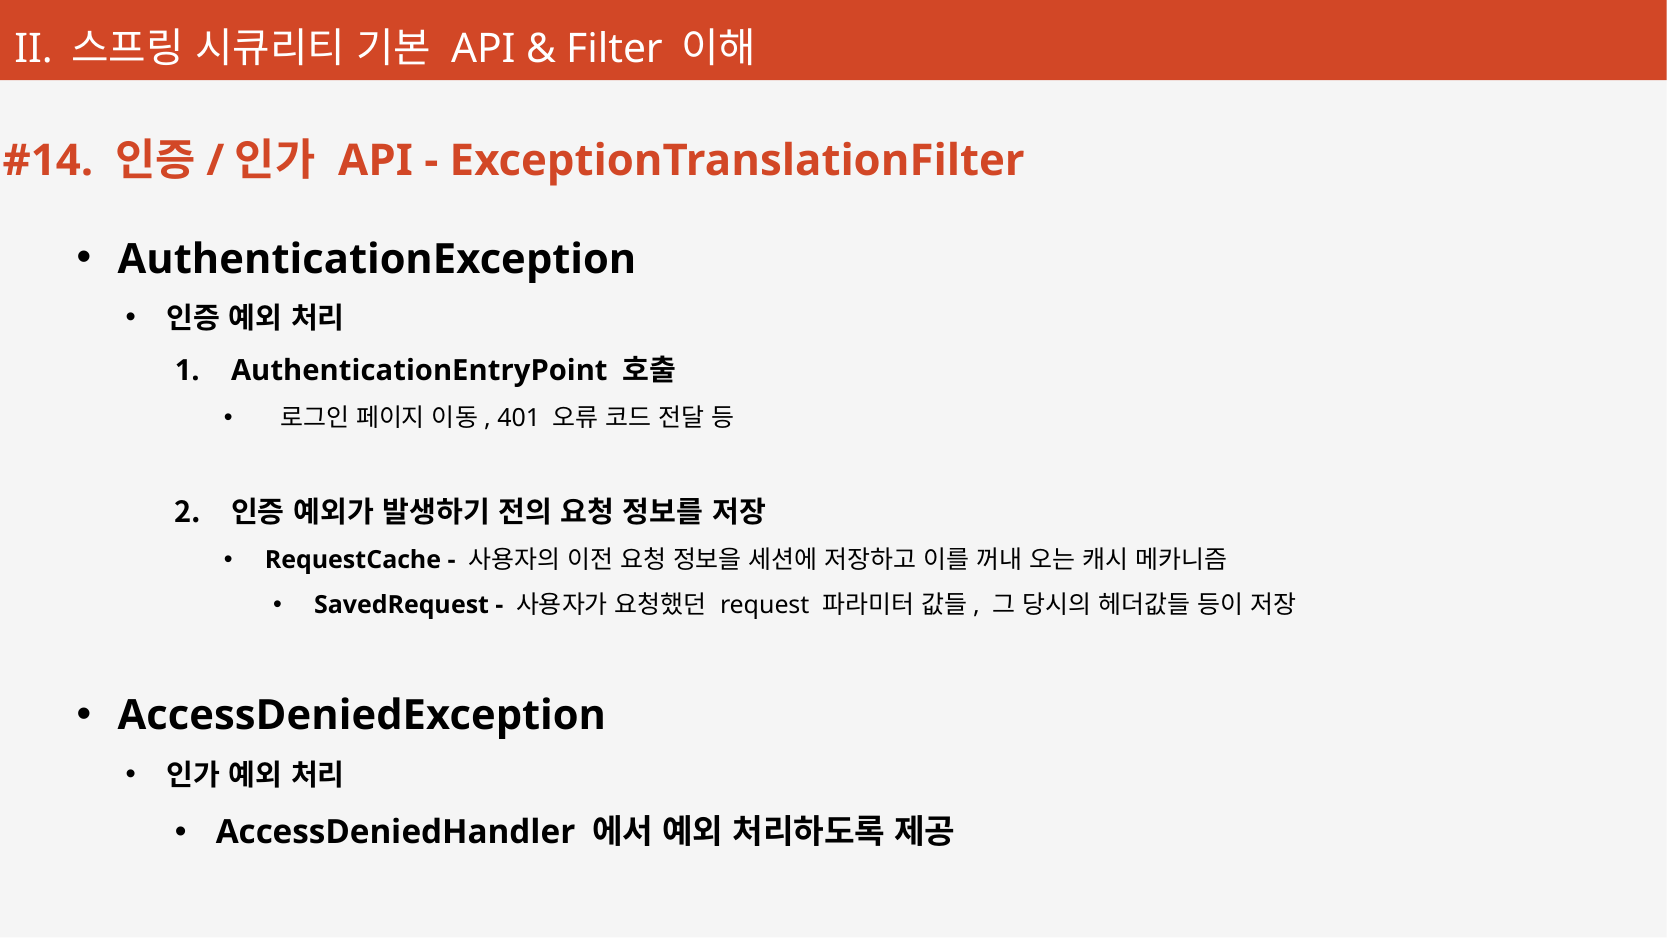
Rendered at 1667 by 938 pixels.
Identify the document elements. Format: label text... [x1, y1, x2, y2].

text_box AuthenticationException 인증 예외 처리 AuthenticationEntryPoint 호출 로그인 페이지 이동, 401 오류 코드 전달 등 인증 예외가 발생하기 전의 요청 정보를 저장 RequestCache - 사용자의 이전 요청 정보을 세션에 저장하고 이를 꺼내 오는 캐시 메카니즘 SavedRequest - 사용자가 요청했던 request 파라미터 값들, 그 당시의 헤더값들 등이 저장 AccessDeniedException 인가 예외 처리 AccessDeniedHandler 에서 예외 처리하도록 제공 [61, 199, 1372, 858]
text_box #14. 인증/인가 API - ExceptionTranslationFilter [0, 124, 1040, 192]
